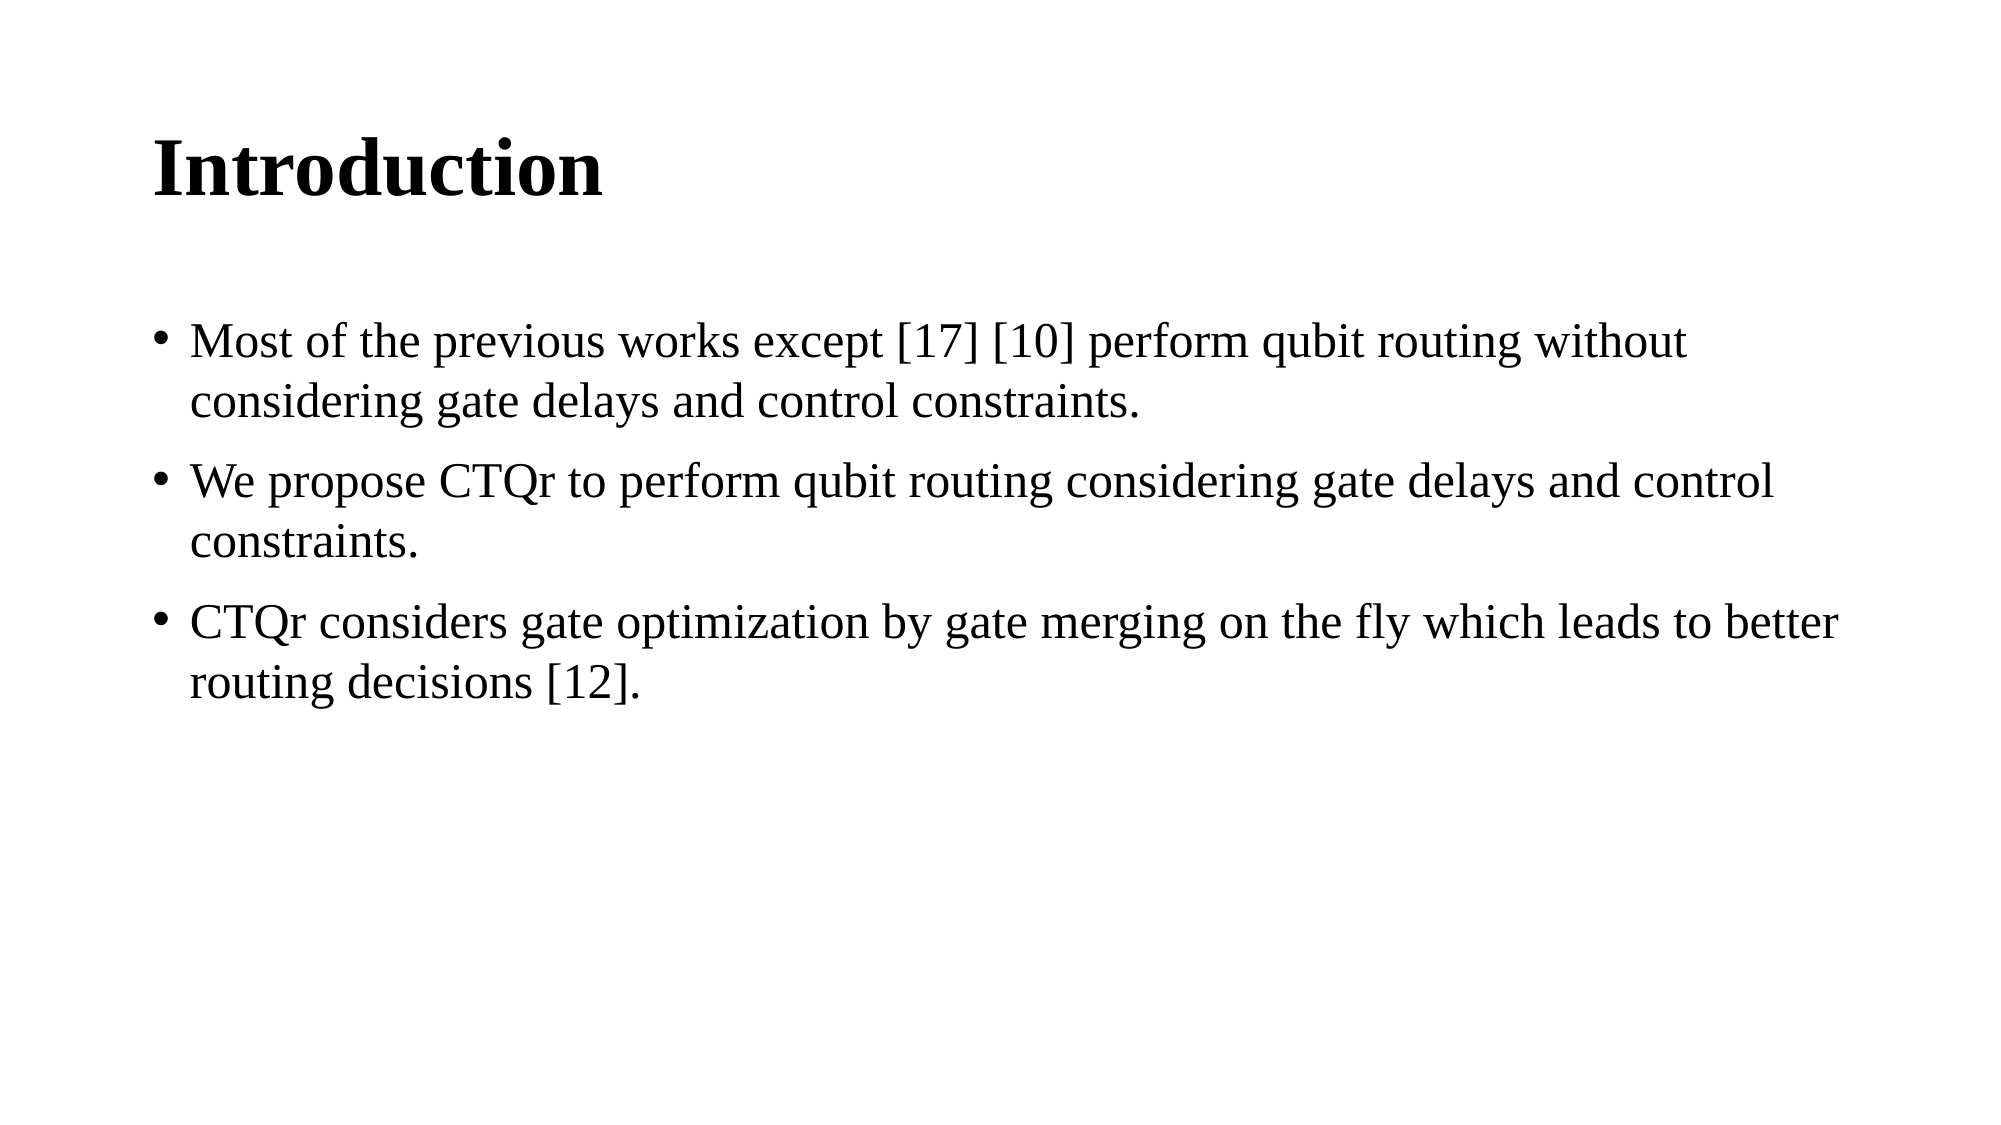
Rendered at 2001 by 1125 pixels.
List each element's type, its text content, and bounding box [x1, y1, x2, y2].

list Most of the previous works except [17] [10] perform qubit routing without considering gate delays and control constraints. We propose CTQr to perform qubit routing considering gate delays and control constraints. CTQr considers gate optimization by gate merging on the fly which leads to better routing decisions [12]. [137, 299, 1906, 1014]
title Introduction [137, 59, 1863, 278]
